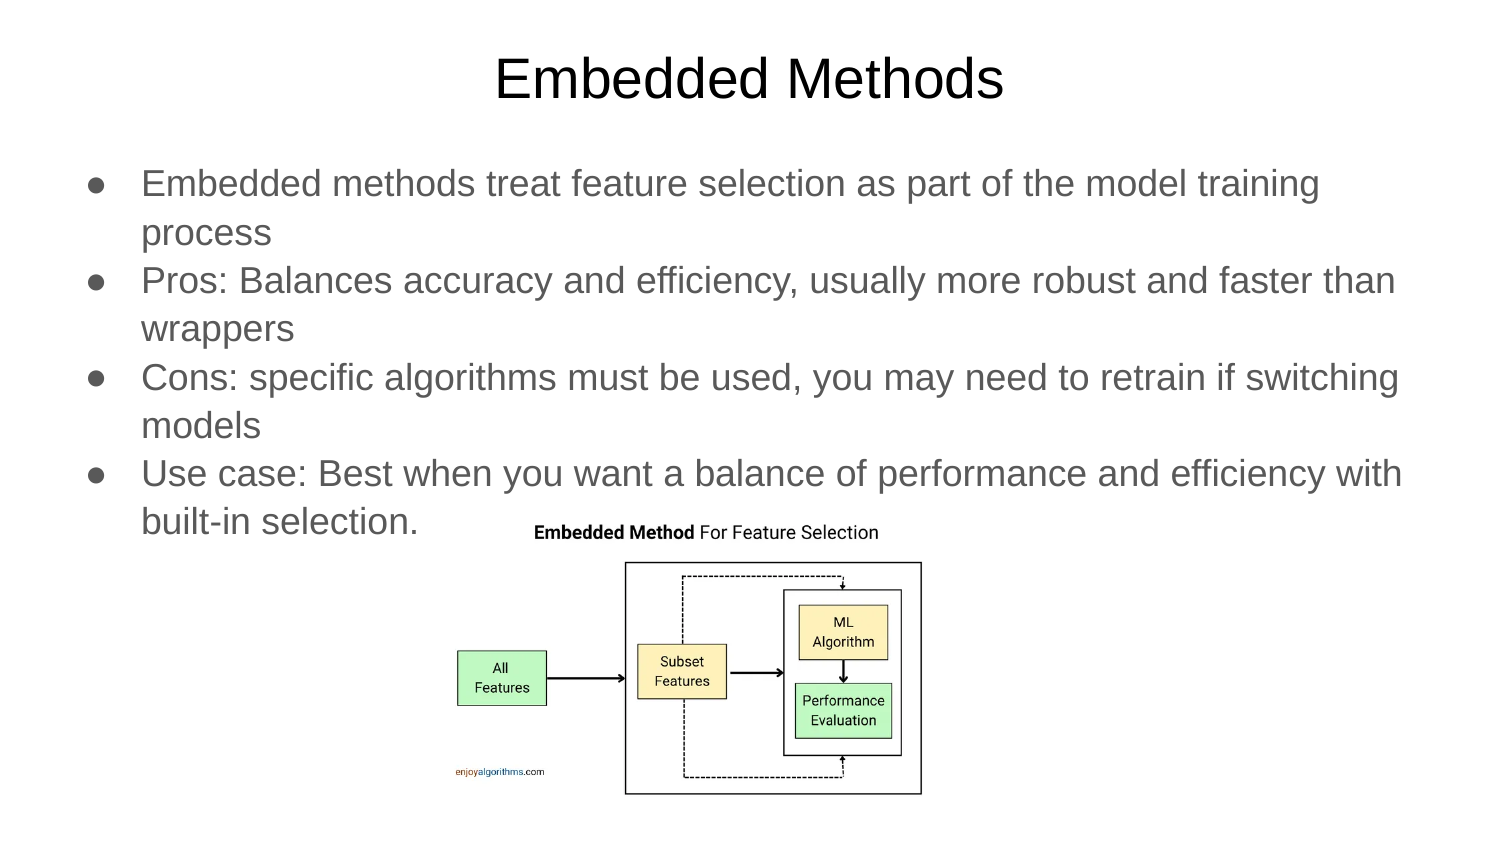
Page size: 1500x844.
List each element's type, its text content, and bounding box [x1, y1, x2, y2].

picture [422, 488, 994, 811]
title Embedded Methods [51, 32, 1449, 127]
list Embedded methods treat feature selection as part of the model training process Pros: Balances accuracy and efficiency, usually more robust and faster than wrappers Cons: specific algorithms must be used, you may need to retrain if switching models Use case: Best when you want a balance of performance and efficiency with built-in selection. [51, 141, 1449, 703]
